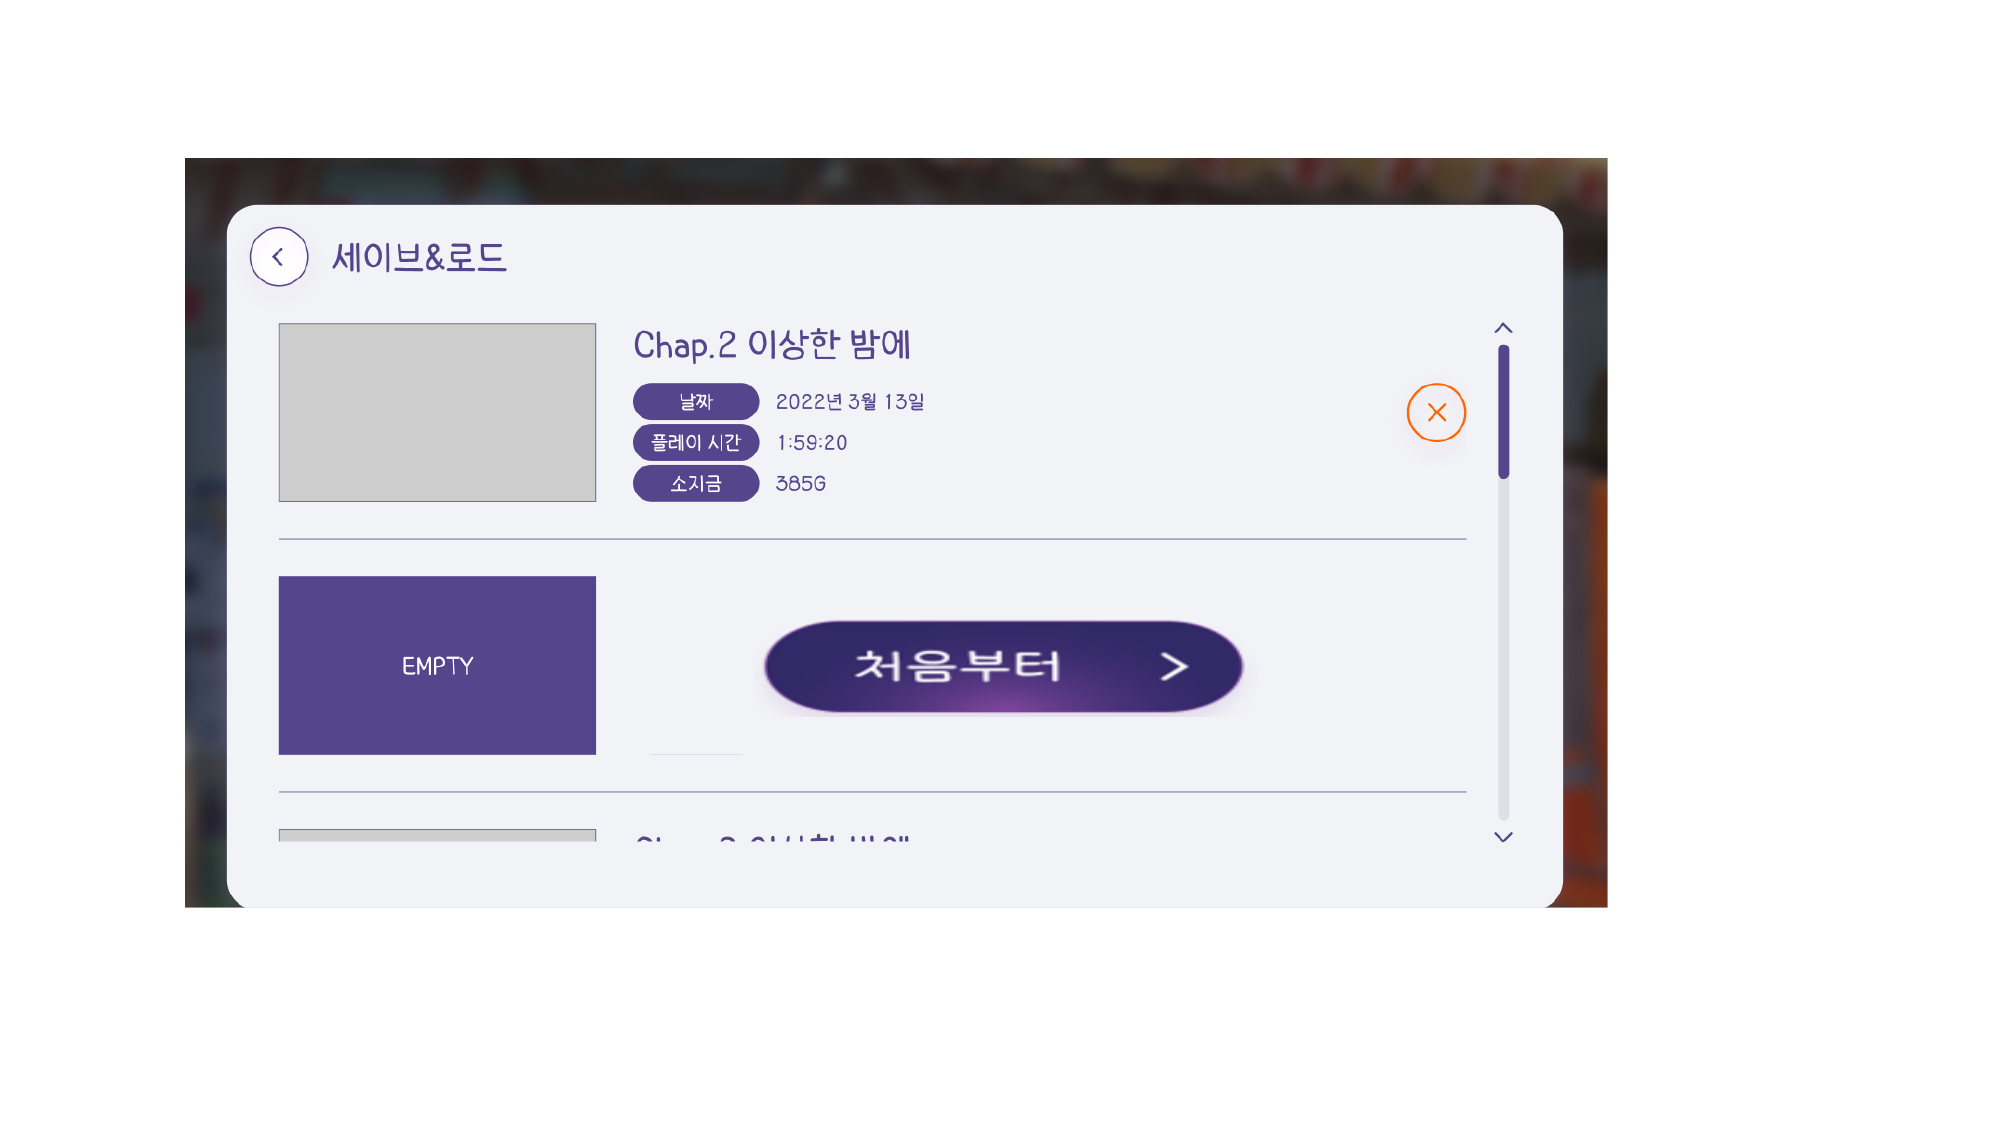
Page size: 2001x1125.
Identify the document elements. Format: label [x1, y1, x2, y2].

picture [185, 158, 1608, 908]
